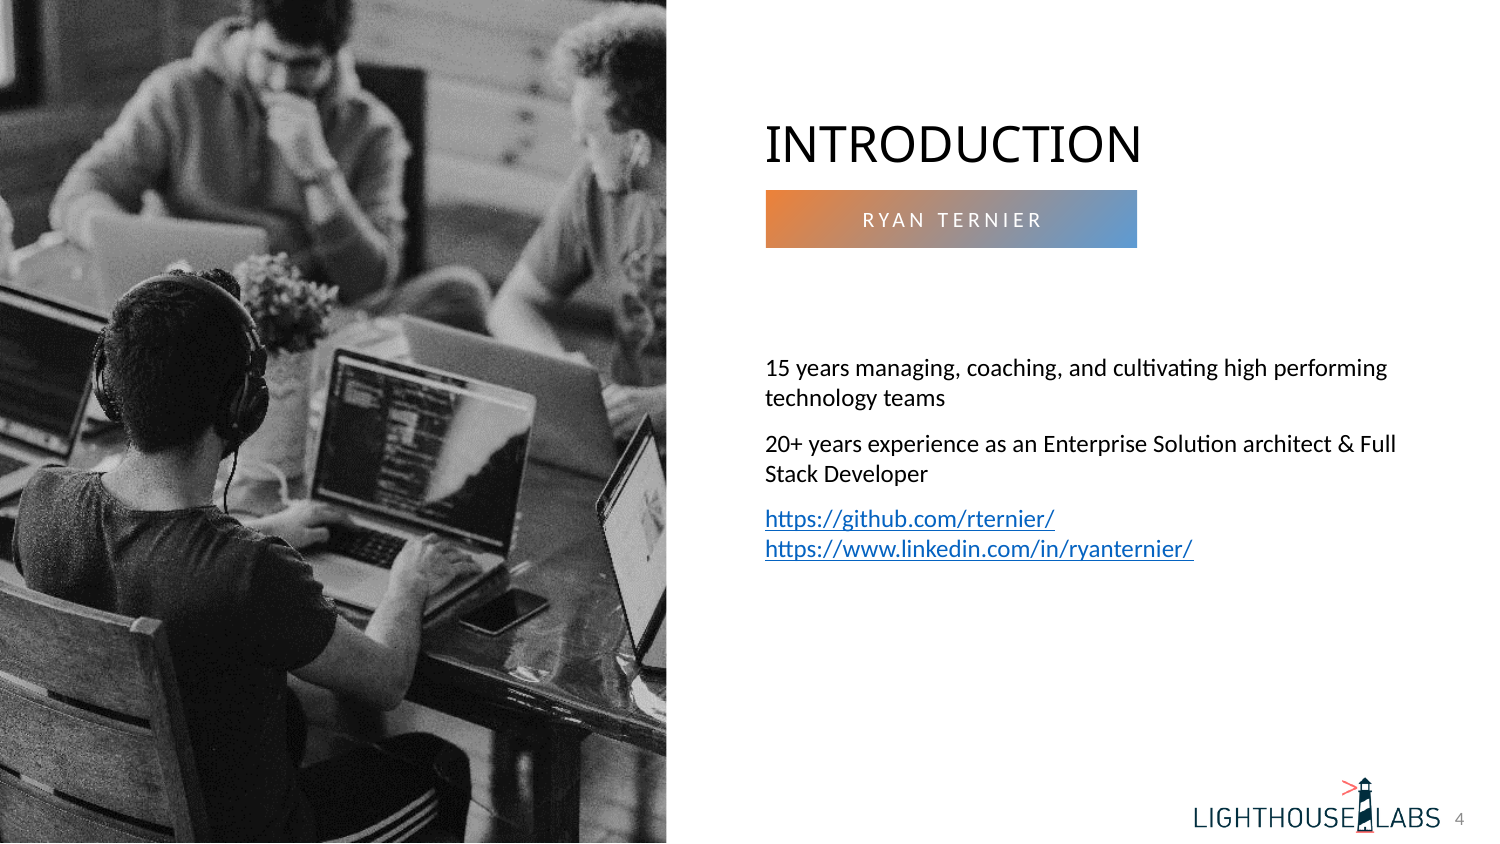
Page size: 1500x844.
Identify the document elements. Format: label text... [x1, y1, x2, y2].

picture [0, 0, 667, 843]
picture [1190, 768, 1443, 839]
list 15 years managing, coaching, and cultivating high performing technology teams 20+ years experience as an Enterprise Solution architect & Full Stack Developer https://github.com/rternier/ https://www.linkedin.com/in/ryanternier/ [750, 344, 1472, 618]
list RYAN TERNIER [765, 190, 1138, 248]
title INTRODUCTION [750, 75, 1476, 185]
